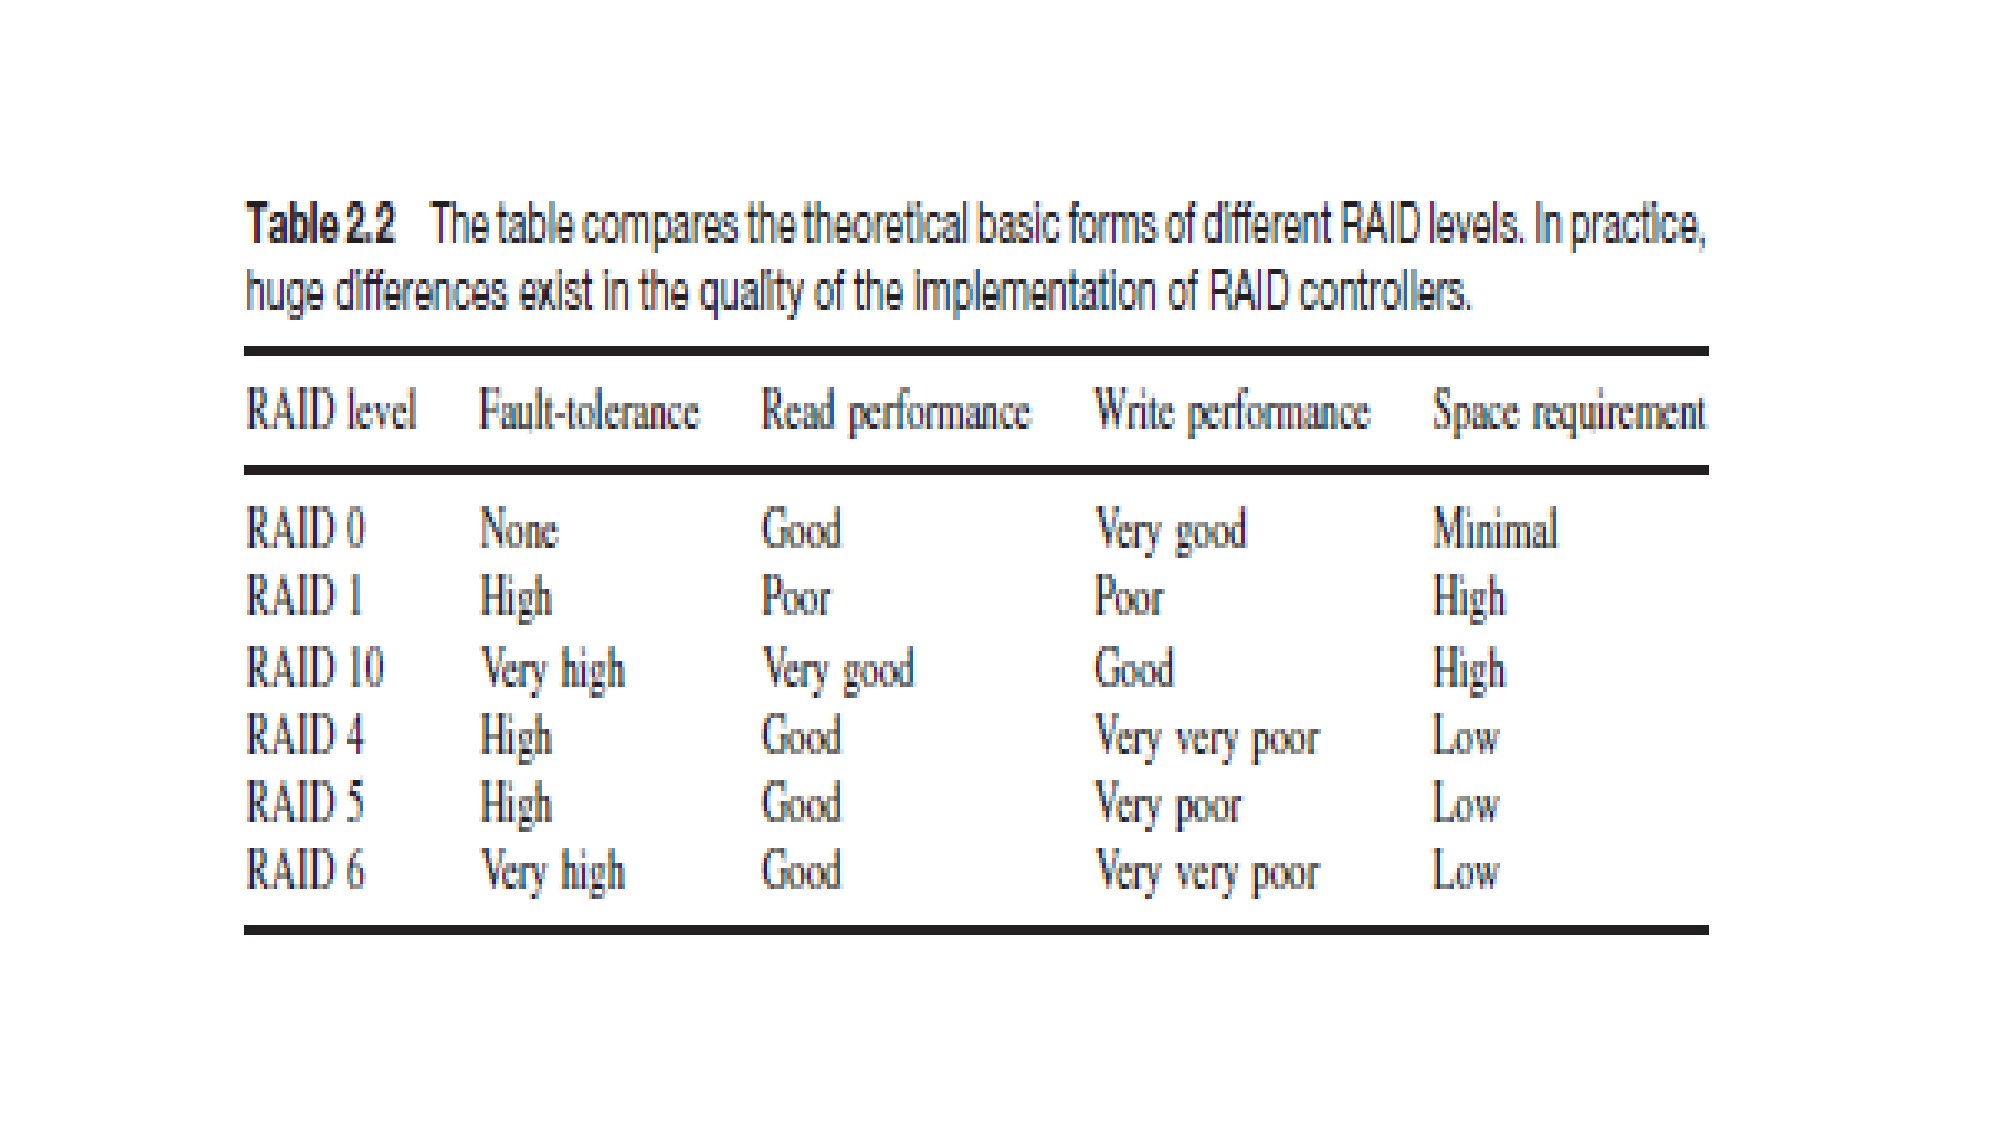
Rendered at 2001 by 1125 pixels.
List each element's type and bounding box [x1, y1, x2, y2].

picture [178, 176, 1822, 1091]
